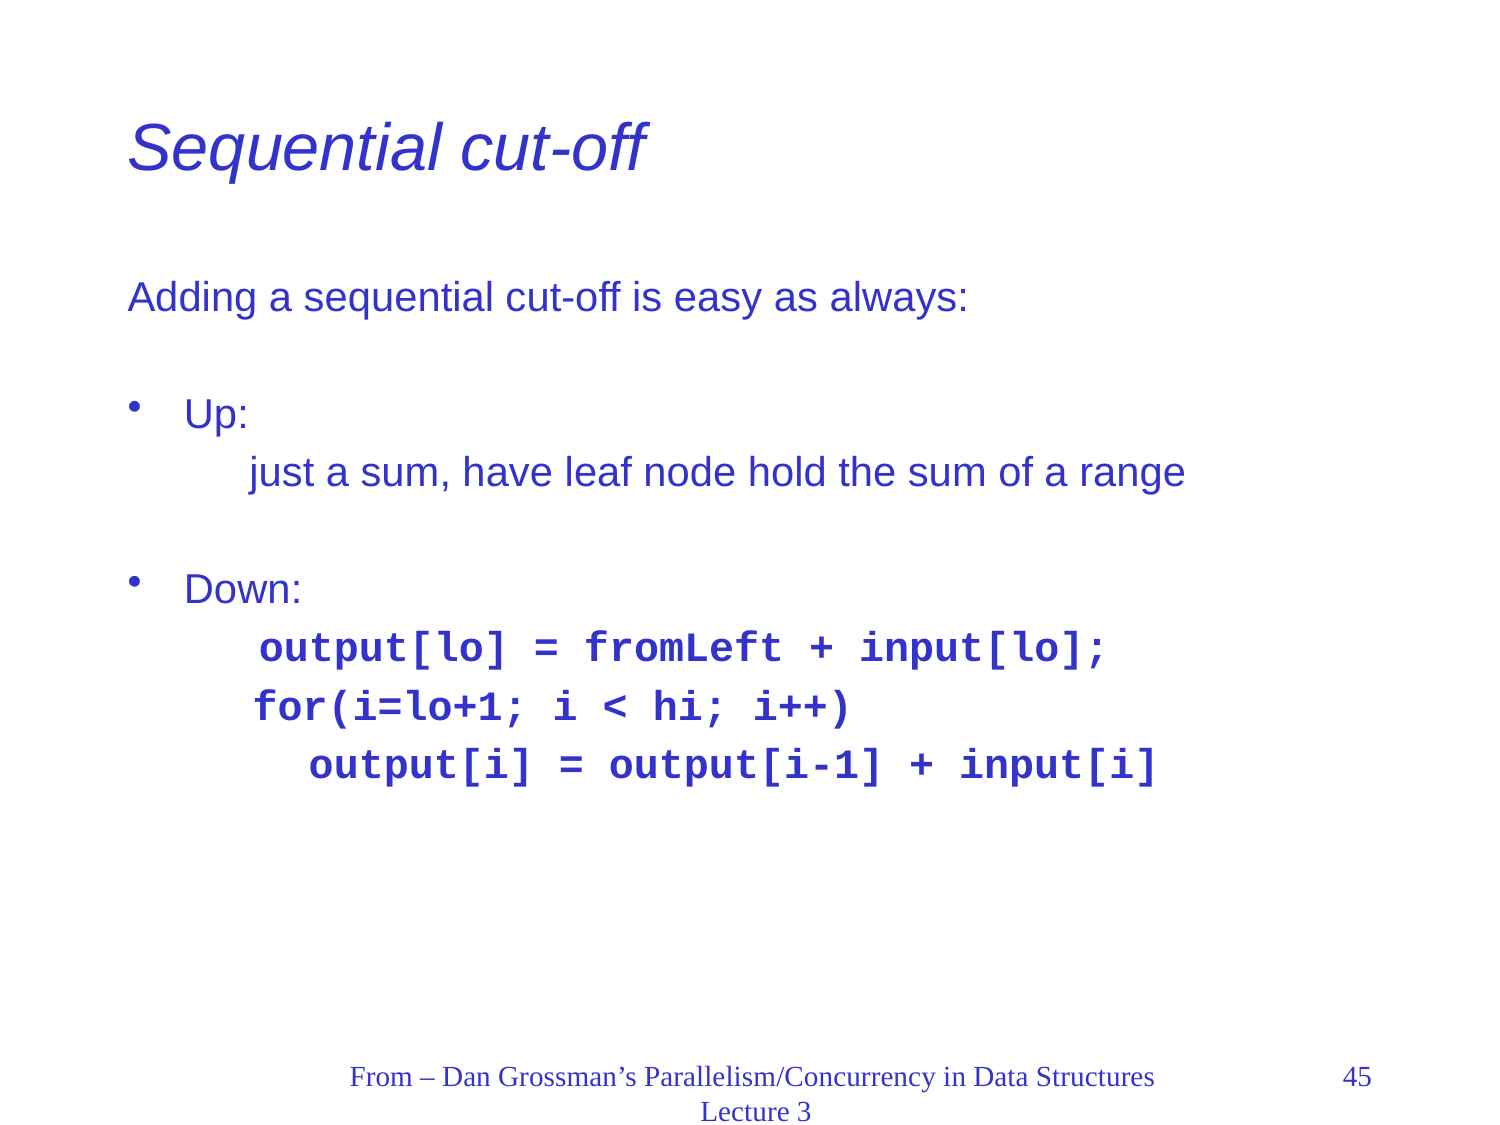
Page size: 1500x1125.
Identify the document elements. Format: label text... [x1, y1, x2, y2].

title Sequential cut-off [112, 49, 1388, 238]
list Adding a sequential cut-off is easy as always: Up: just a sum, have leaf node hold the sum of a range Down: output[lo] = fromLeft + input[lo]; for(i=lo+1; i < hi; i++) output[i] = output[i-1] + input[i] [112, 262, 1388, 1001]
slide_number 45 [1226, 1049, 1388, 1125]
footer From – Dan Grossman’s Parallelism/Concurrency in Data Structures Lecture 3 [287, 1049, 1226, 1125]
